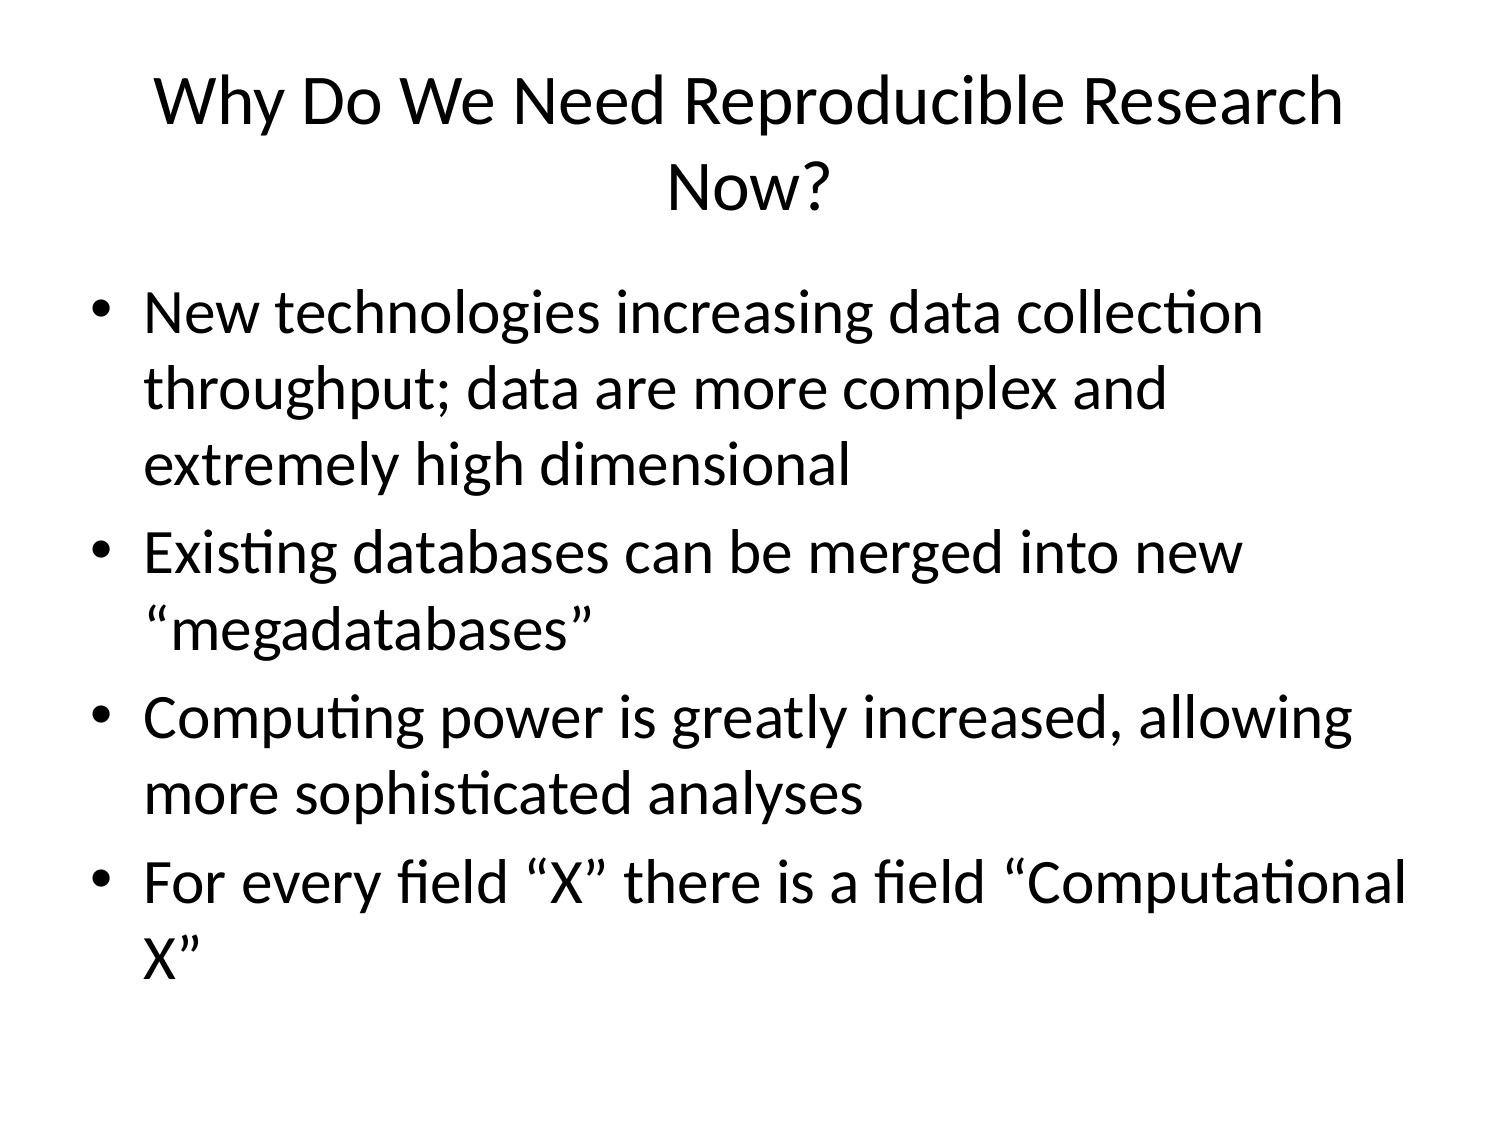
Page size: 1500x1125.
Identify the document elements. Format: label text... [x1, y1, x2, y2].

title Why Do We Need Reproducible Research Now? [75, 45, 1425, 233]
list New technologies increasing data collection throughput; data are more complex and extremely high dimensional Existing databases can be merged into new “megadatabases” Computing power is greatly increased, allowing more sophisticated analyses For every field “X” there is a field “Computational X” [75, 262, 1425, 1005]
